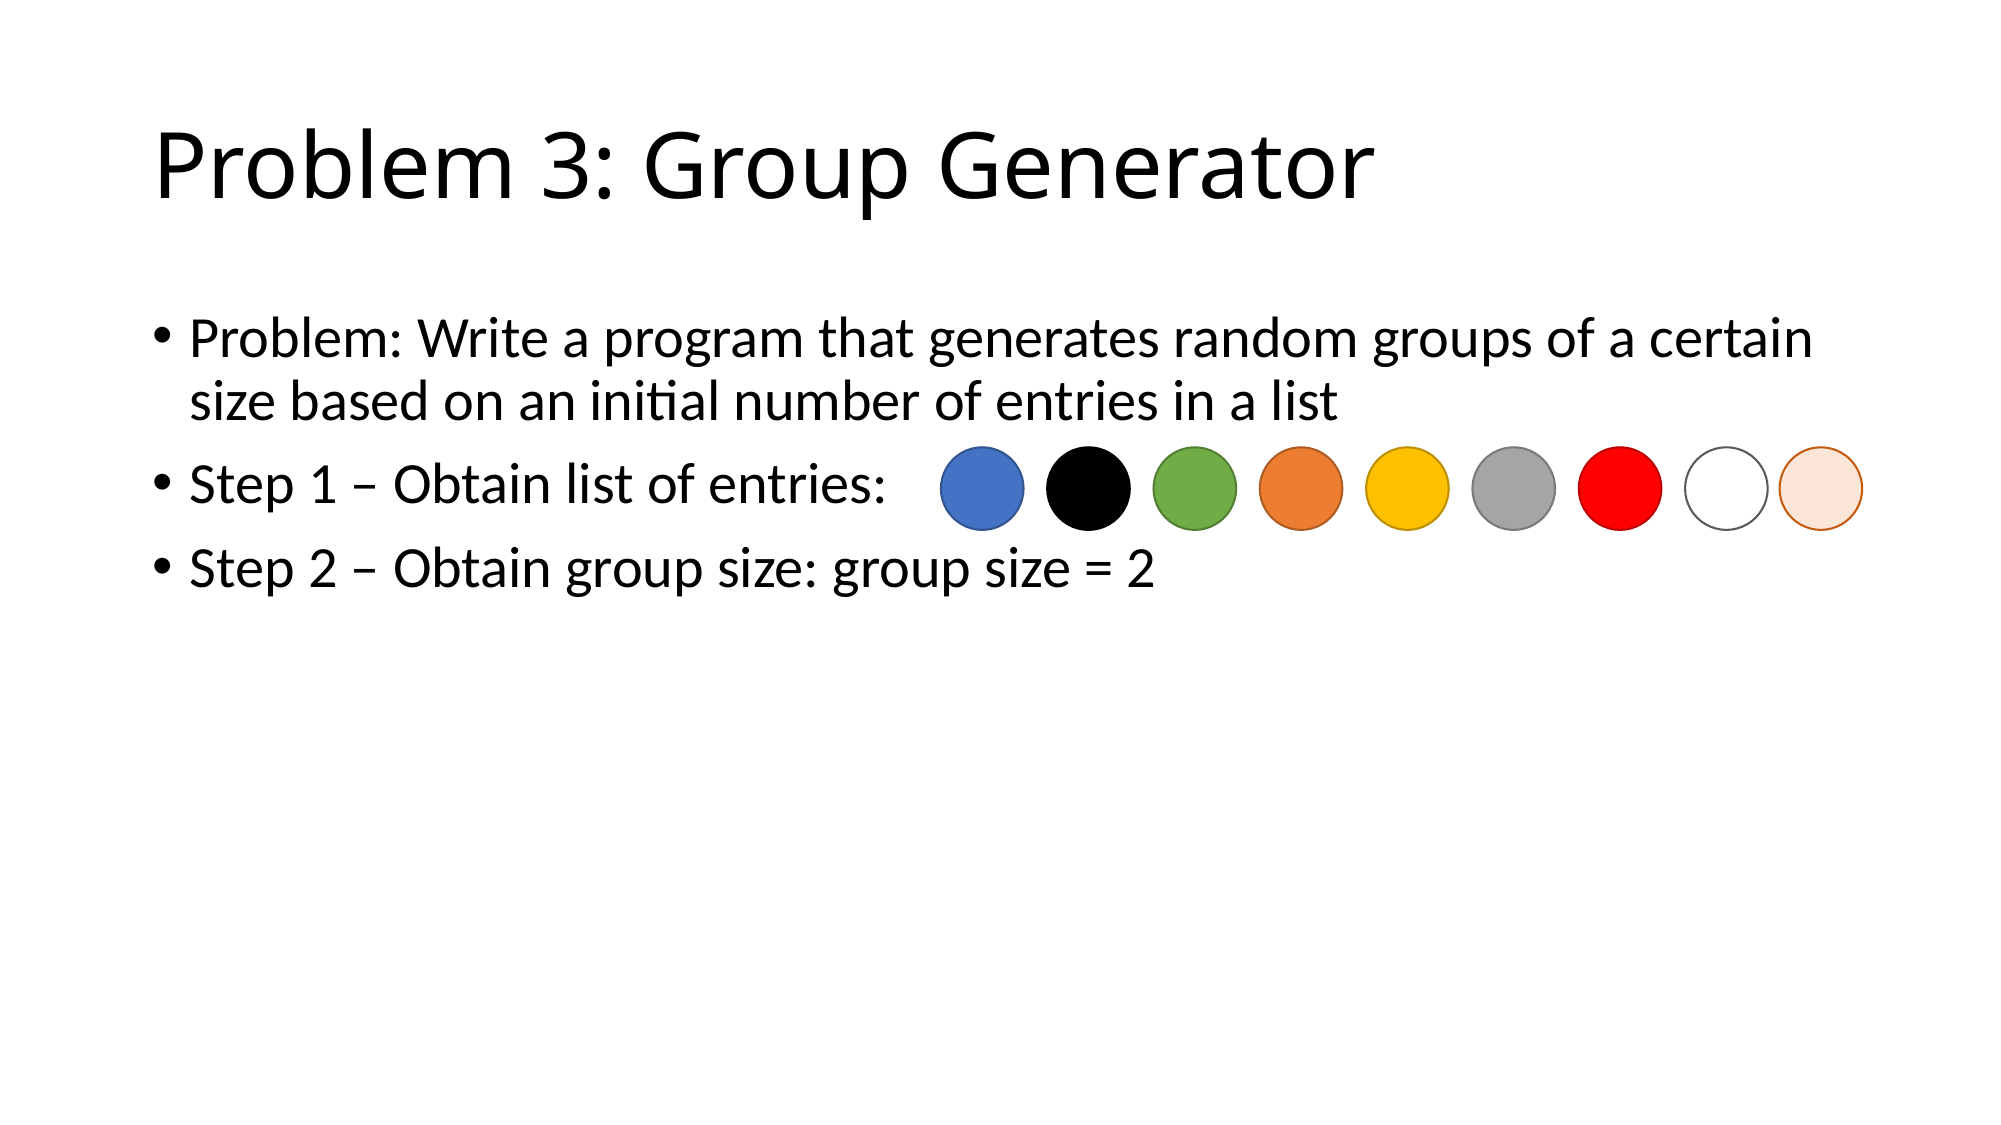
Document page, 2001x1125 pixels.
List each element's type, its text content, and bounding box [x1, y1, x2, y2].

text_box [1471, 446, 1557, 531]
text_box [1046, 446, 1131, 531]
text_box [1577, 446, 1663, 531]
text_box [1152, 446, 1238, 531]
list Problem: Write a program that generates random groups of a certain size based on an initial number of entries in a list Step 1 – Obtain list of entries: Step 2 – Obtain group size: group size = 2 [137, 299, 1863, 1014]
text_box [1778, 446, 1864, 531]
text_box [1365, 446, 1450, 531]
text_box [939, 446, 1025, 531]
title Problem 3: Group Generator [137, 59, 1863, 278]
text_box [1684, 446, 1769, 531]
text_box [1258, 446, 1344, 531]
